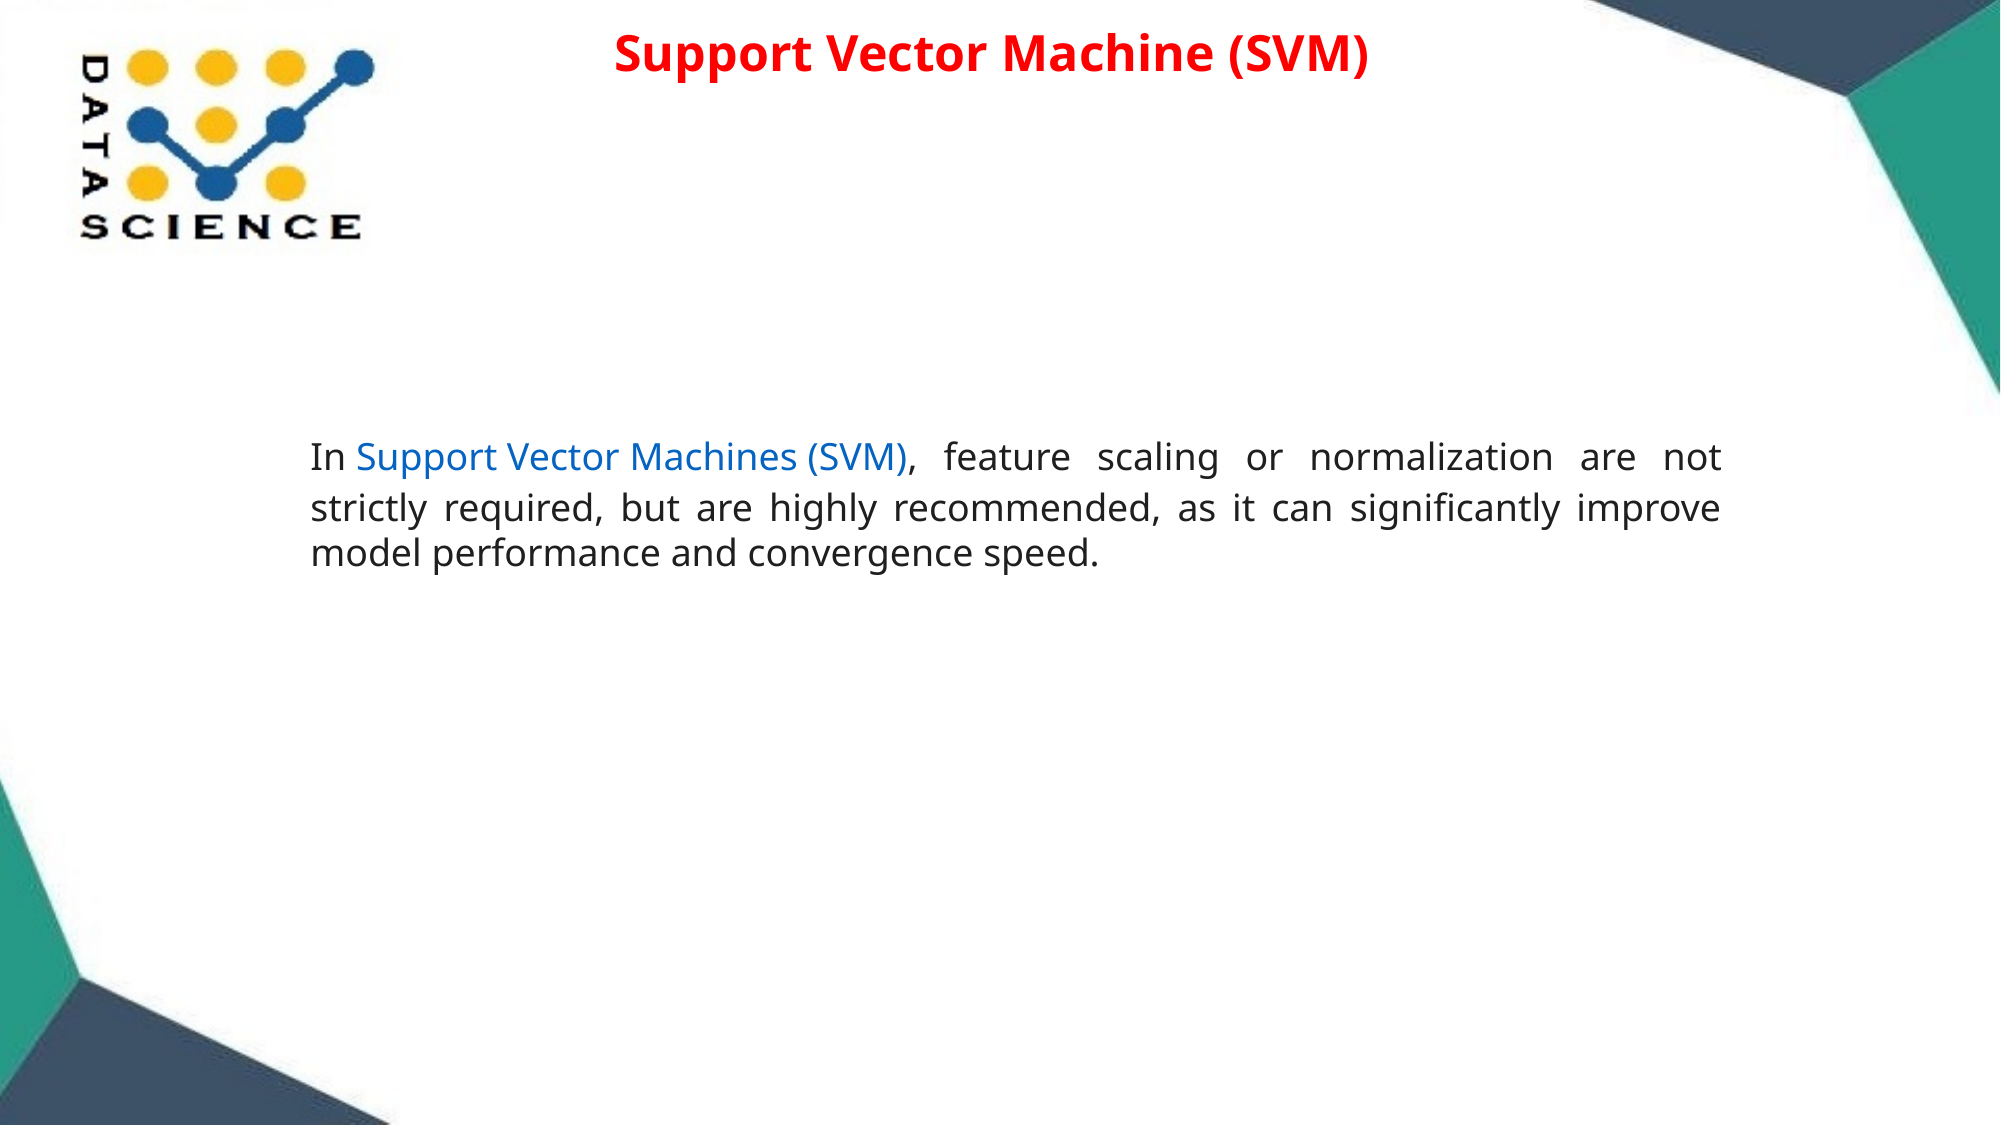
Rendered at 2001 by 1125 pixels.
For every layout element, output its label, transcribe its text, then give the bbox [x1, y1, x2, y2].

text_box Support Vector Machine (SVM) [503, 5, 1481, 89]
text_box In Support Vector Machines (SVM), feature scaling or normalization are not strictly required, but are highly recommended, as it can significantly improve model performance and convergence speed. [295, 425, 1738, 582]
picture [0, 0, 2001, 1125]
